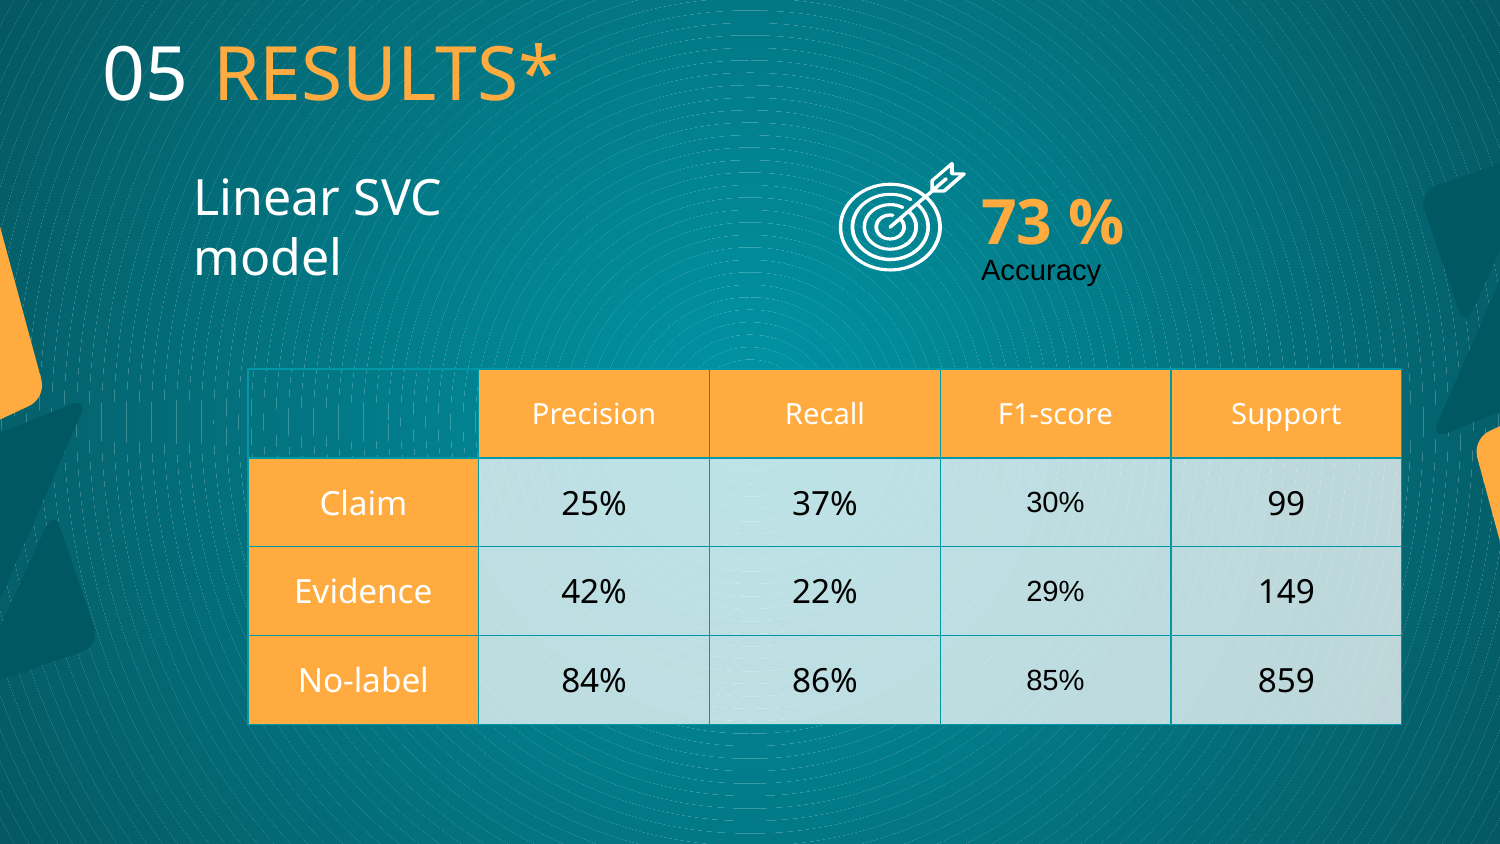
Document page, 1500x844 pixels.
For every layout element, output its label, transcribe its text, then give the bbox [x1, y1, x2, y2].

table_cell 99 [1172, 459, 1401, 546]
table_header Precision [479, 370, 709, 457]
table_header Support [1172, 370, 1401, 457]
table_cell 84% [479, 636, 709, 724]
table_cell 30% [941, 459, 1170, 546]
table_header [249, 370, 478, 457]
text_box Accuracy [966, 236, 1290, 310]
table_header Recall [710, 370, 940, 457]
text_box 05 RESULTS* [87, 18, 839, 123]
text_box 73 % [966, 138, 1298, 272]
text_box Linear SVC model [178, 158, 592, 294]
table_cell Evidence [249, 547, 478, 635]
table_header F1-score [941, 370, 1170, 457]
table_cell No-label [249, 636, 478, 724]
table_cell 86% [710, 636, 940, 724]
table_cell 42% [479, 547, 709, 635]
table_cell 859 [1172, 636, 1401, 724]
table_cell Claim [249, 459, 478, 546]
text_box [838, 162, 966, 272]
table_cell 29% [941, 547, 1170, 635]
table_cell 85% [941, 636, 1170, 724]
table_cell 37% [710, 459, 940, 546]
table_cell 149 [1172, 547, 1401, 635]
table_cell 22% [710, 547, 940, 635]
table_cell 25% [479, 459, 709, 546]
